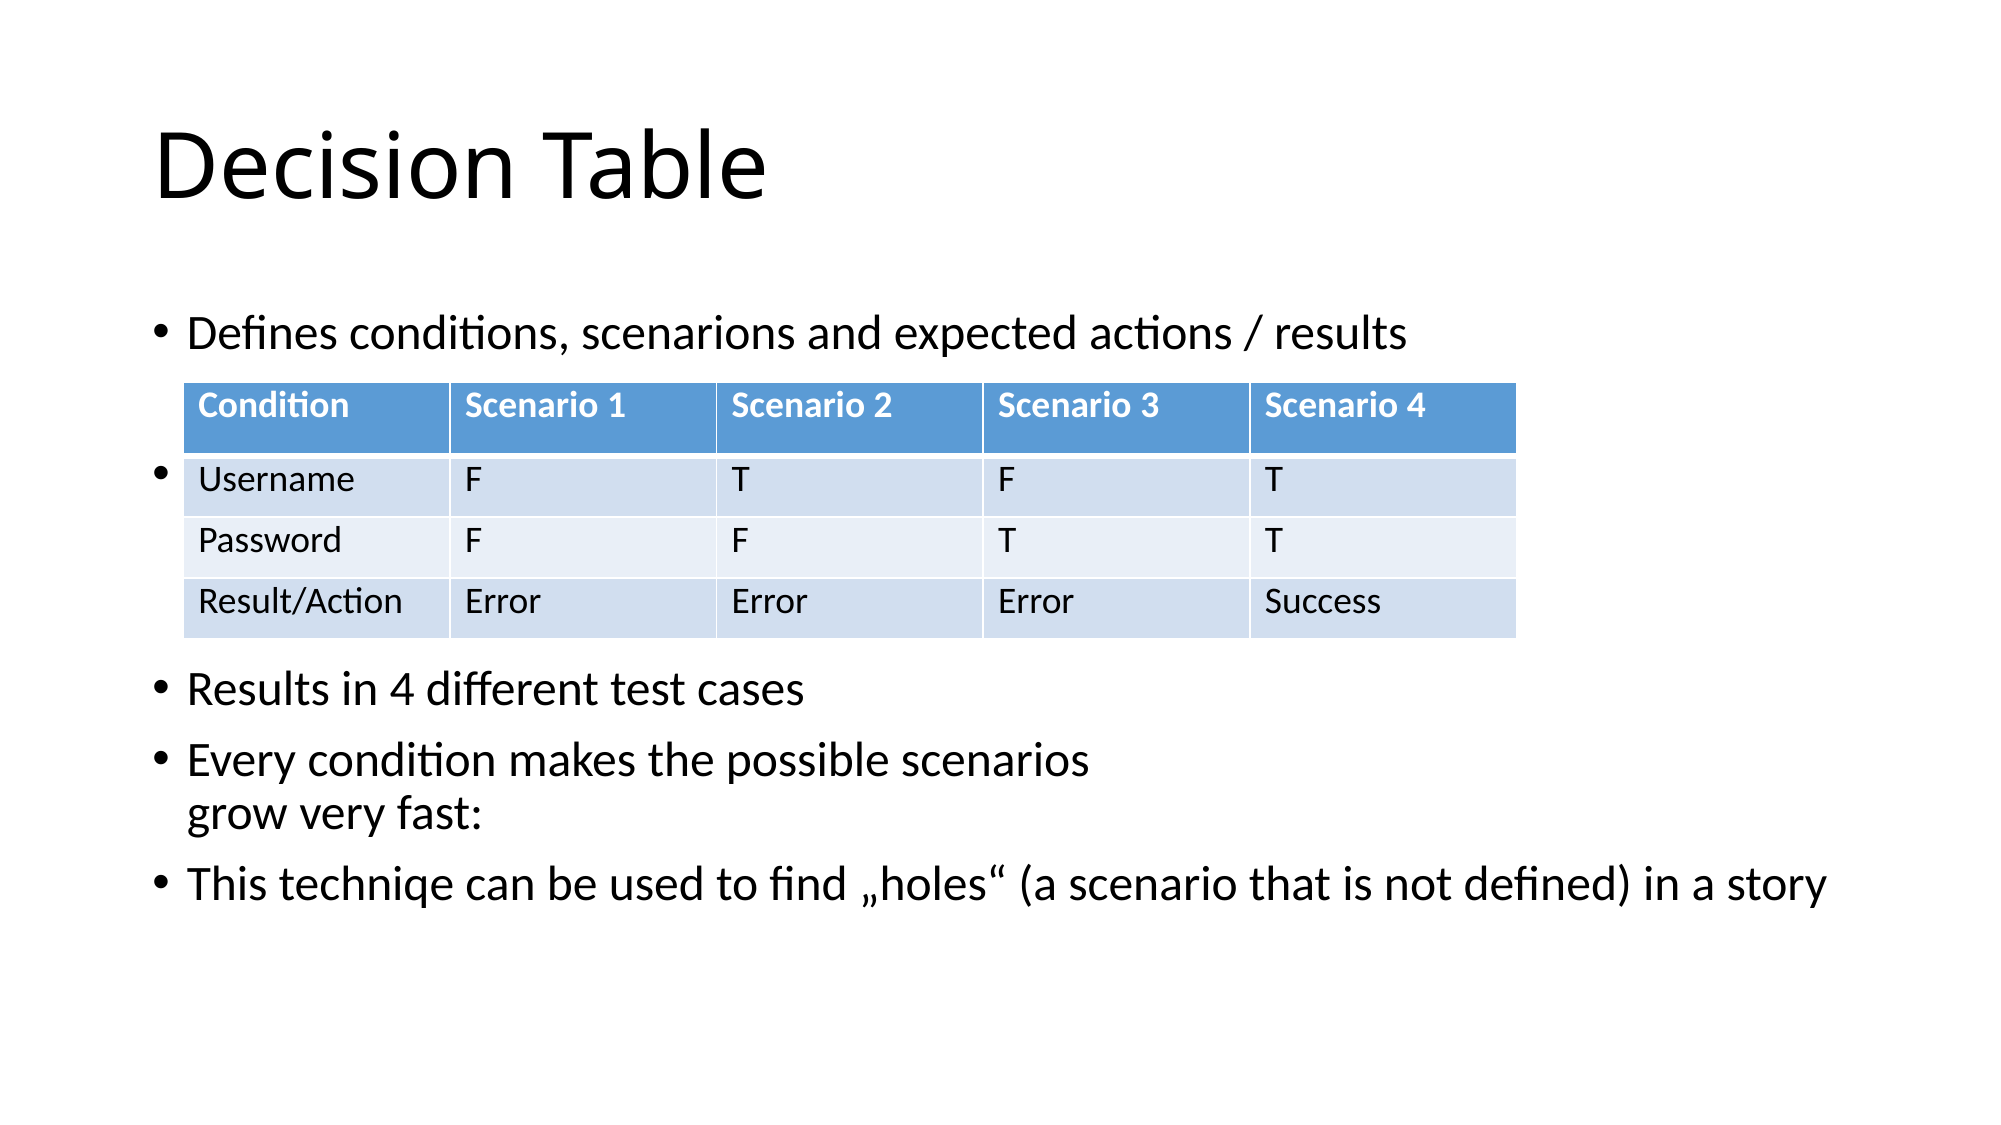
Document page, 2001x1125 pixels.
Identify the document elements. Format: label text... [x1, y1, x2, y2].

table_cell T [1251, 518, 1516, 577]
table_cell Error [451, 579, 716, 638]
table_cell Result/Action [184, 579, 449, 638]
table_cell T [984, 518, 1249, 577]
title Decision Table [137, 59, 1863, 278]
table_cell Error [984, 579, 1249, 638]
table_cell T [717, 459, 982, 516]
table_header Scenario 1 [451, 383, 716, 453]
table_cell Error [717, 579, 982, 638]
table_cell Password [184, 518, 449, 577]
table_header Condition [184, 383, 449, 453]
table_cell T [1251, 459, 1516, 516]
table_header Scenario 2 [717, 383, 982, 453]
table_cell Username [184, 459, 449, 516]
table_header Scenario 4 [1251, 383, 1516, 453]
table_cell F [451, 518, 716, 577]
table_cell F [451, 459, 716, 516]
table_cell F [984, 459, 1249, 516]
table_cell Success [1251, 579, 1516, 638]
table_header Scenario 3 [984, 383, 1249, 453]
table_cell F [717, 518, 982, 577]
